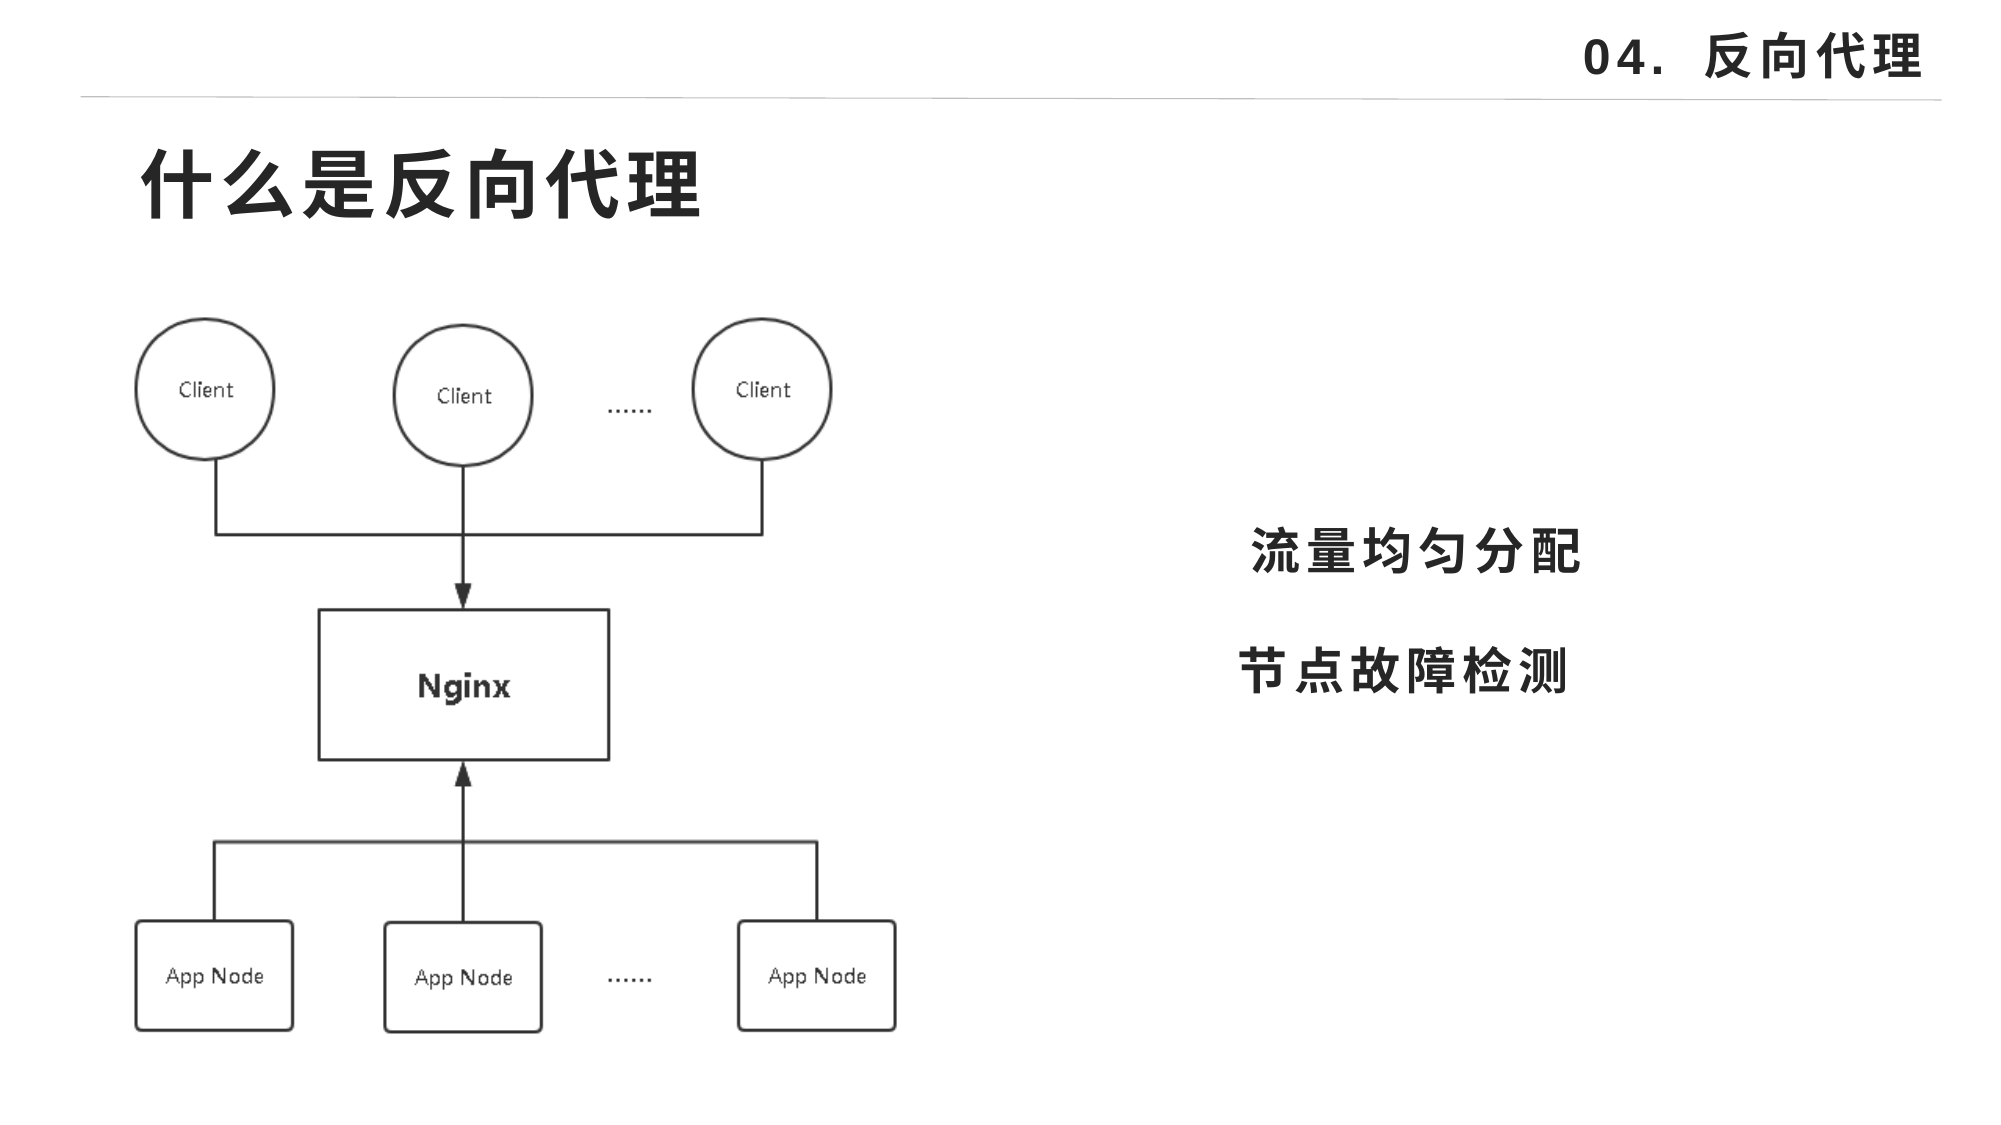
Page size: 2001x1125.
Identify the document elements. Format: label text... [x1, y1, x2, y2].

title 流量均匀分配 节点故障检测 [1205, 495, 1667, 783]
picture [80, 288, 1019, 1065]
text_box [80, 8, 1991, 100]
text_box 什么是反向代理 [124, 124, 922, 241]
